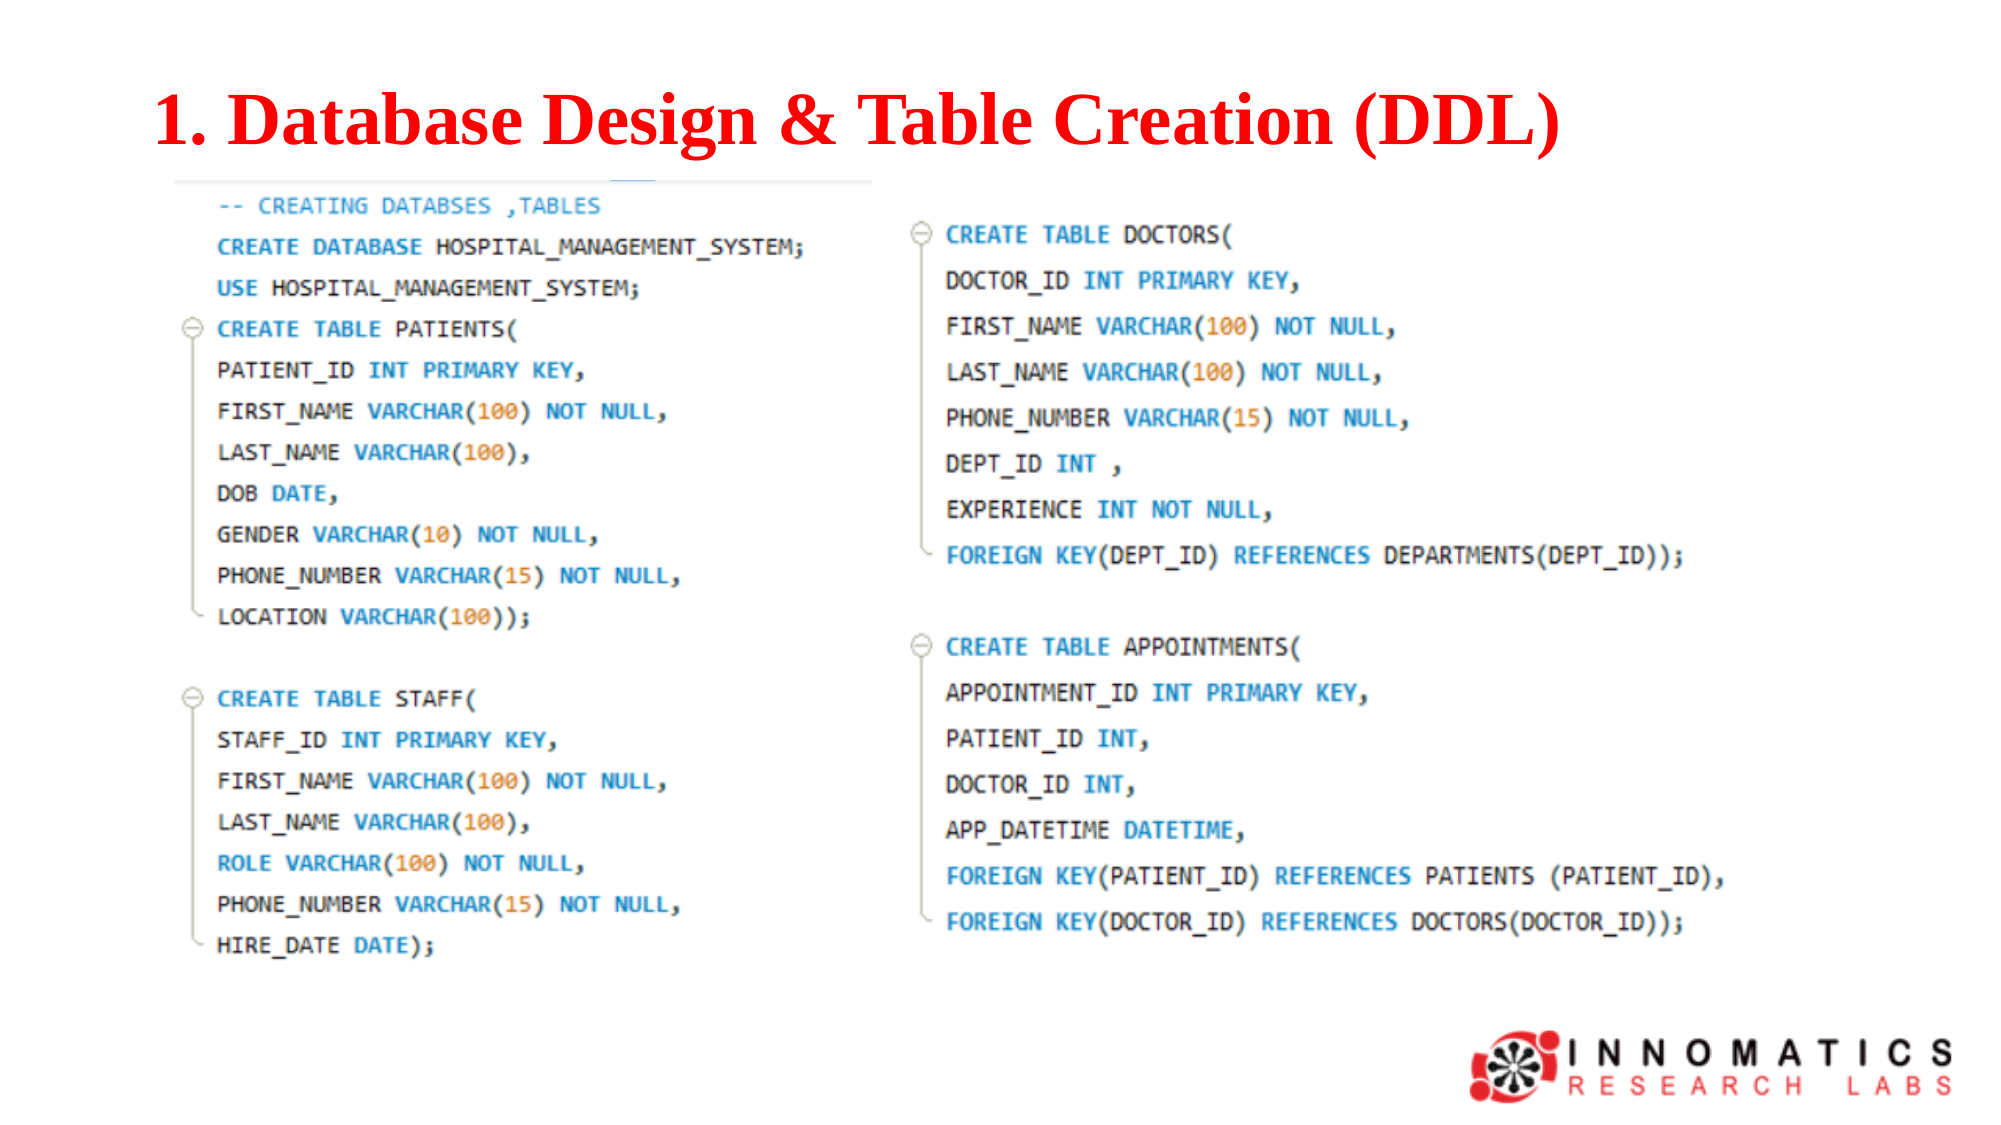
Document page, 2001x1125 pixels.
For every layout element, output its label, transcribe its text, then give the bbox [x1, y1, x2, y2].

picture [174, 180, 873, 984]
picture [909, 180, 1762, 984]
picture [1445, 1014, 1975, 1125]
title 1. Database Design & Table Creation (DDL) [137, 59, 1863, 181]
